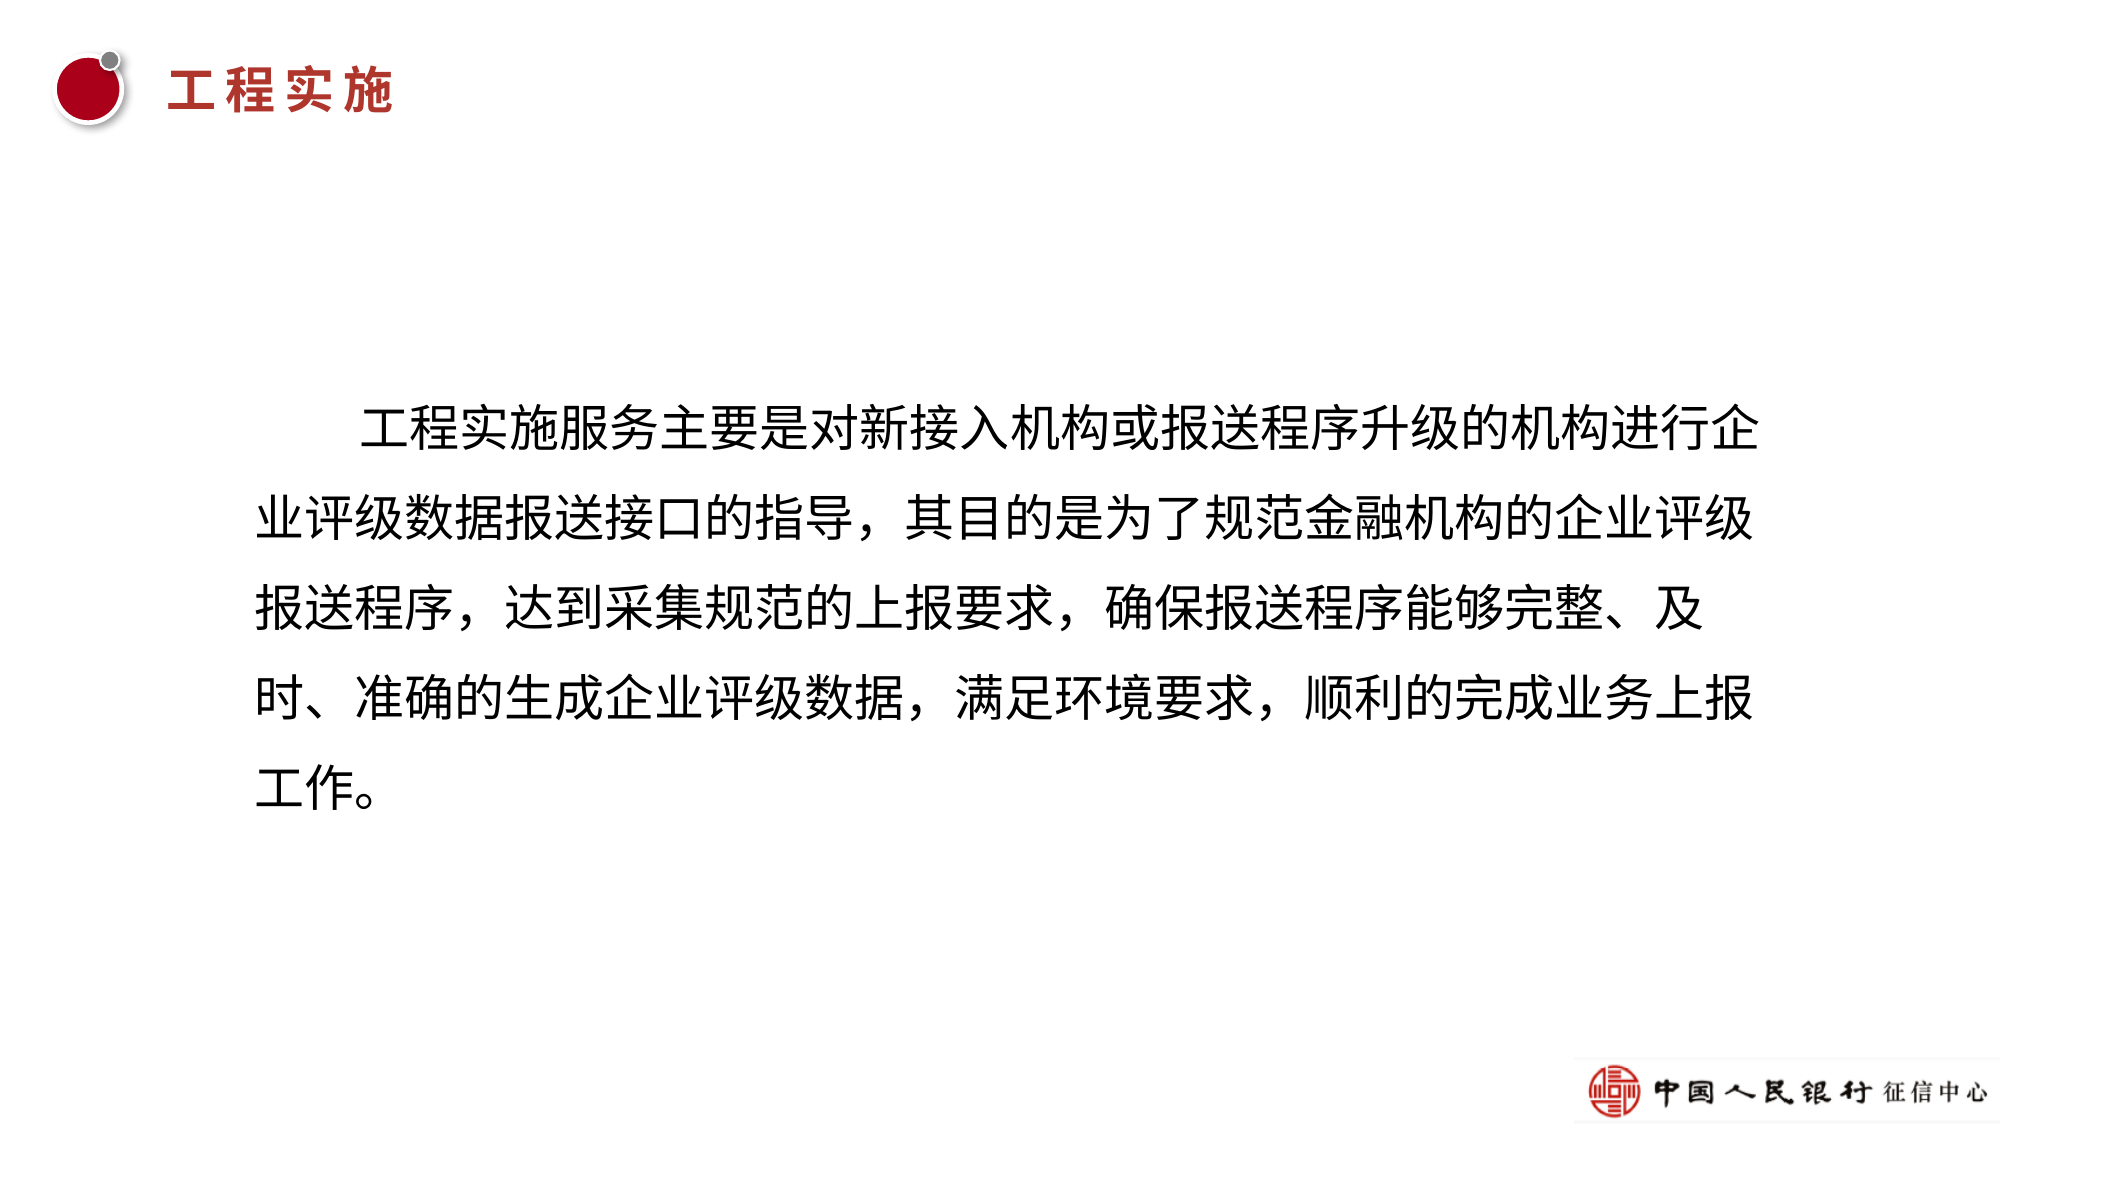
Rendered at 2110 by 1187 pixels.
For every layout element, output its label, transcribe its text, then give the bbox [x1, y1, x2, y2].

text_box [53, 54, 123, 124]
text_box 工程实施服务主要是对新接入机构或报送程序升级的机构进行企业评级数据报送接口的指导，其目的是为了规范金融机构的企业评级报送程序，达到采集规范的上报要求，确保报送程序能够完整、及时、准确的生成企业评级数据，满足环境要求，顺利的完成业务上报工作。 [239, 358, 1806, 914]
picture [1574, 1054, 2000, 1125]
text_box [98, 49, 121, 72]
text_box 工程实施 [166, 58, 1654, 119]
